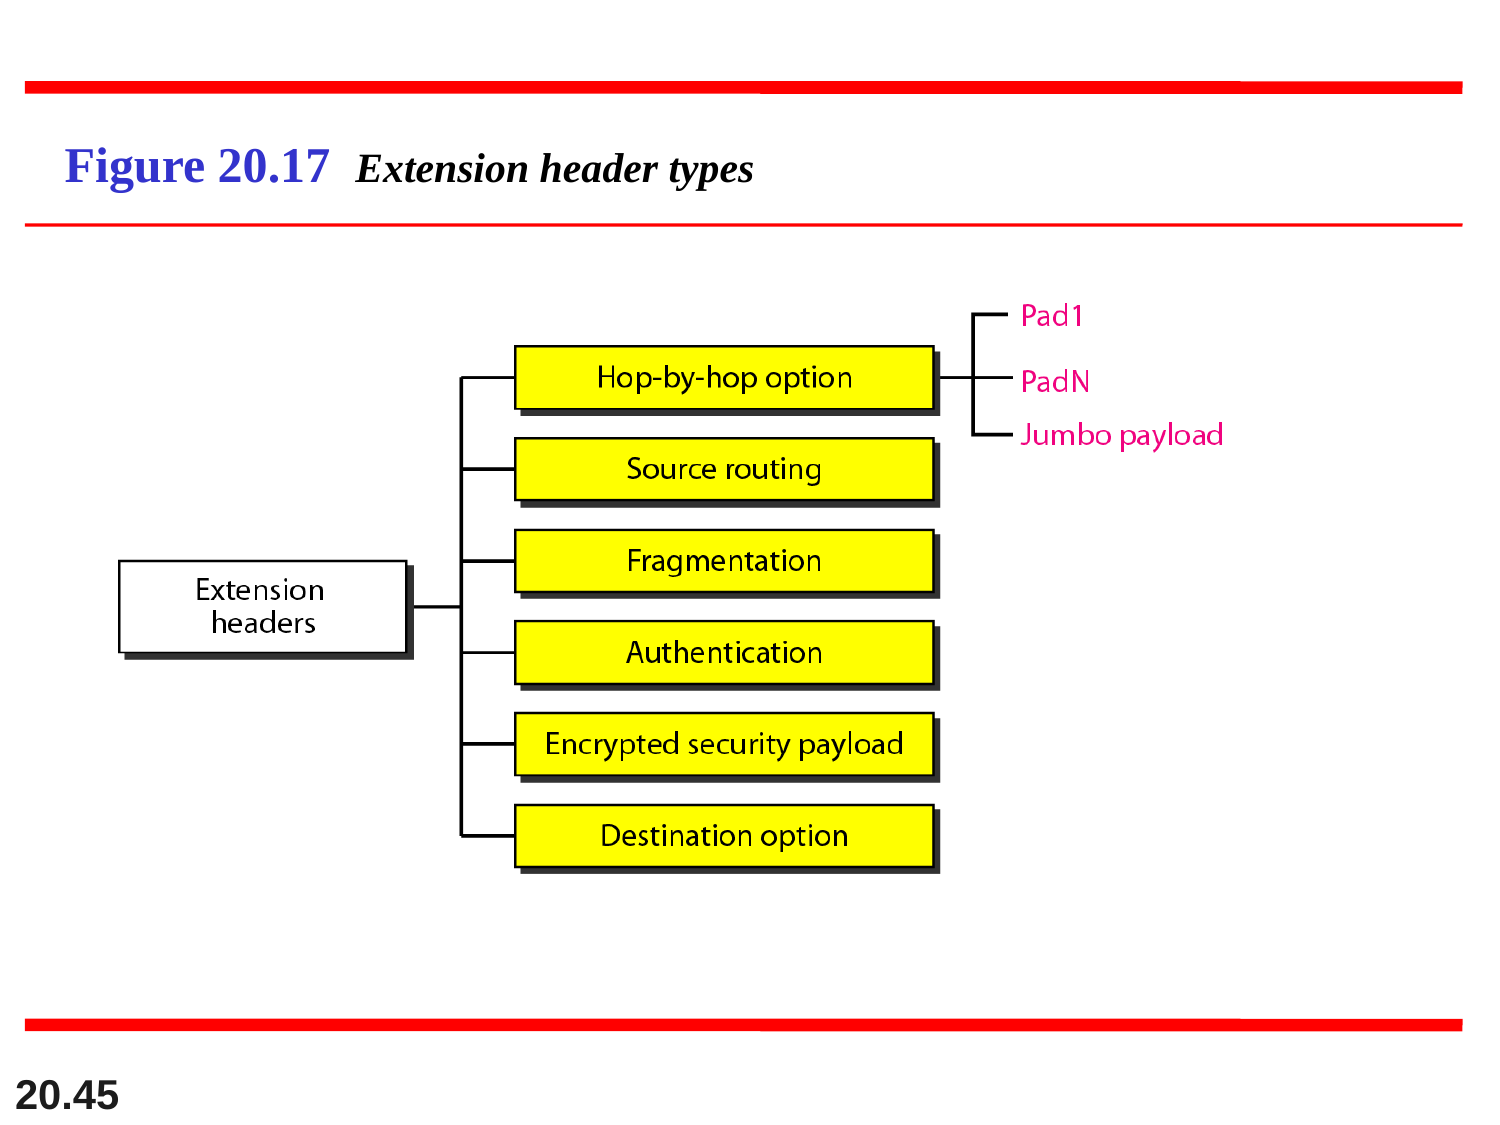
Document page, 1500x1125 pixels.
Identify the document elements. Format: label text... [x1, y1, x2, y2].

picture [118, 299, 1225, 874]
text_box Figure 20.17 Extension header types [49, 124, 770, 200]
slide_number 20.45 [0, 1050, 313, 1125]
